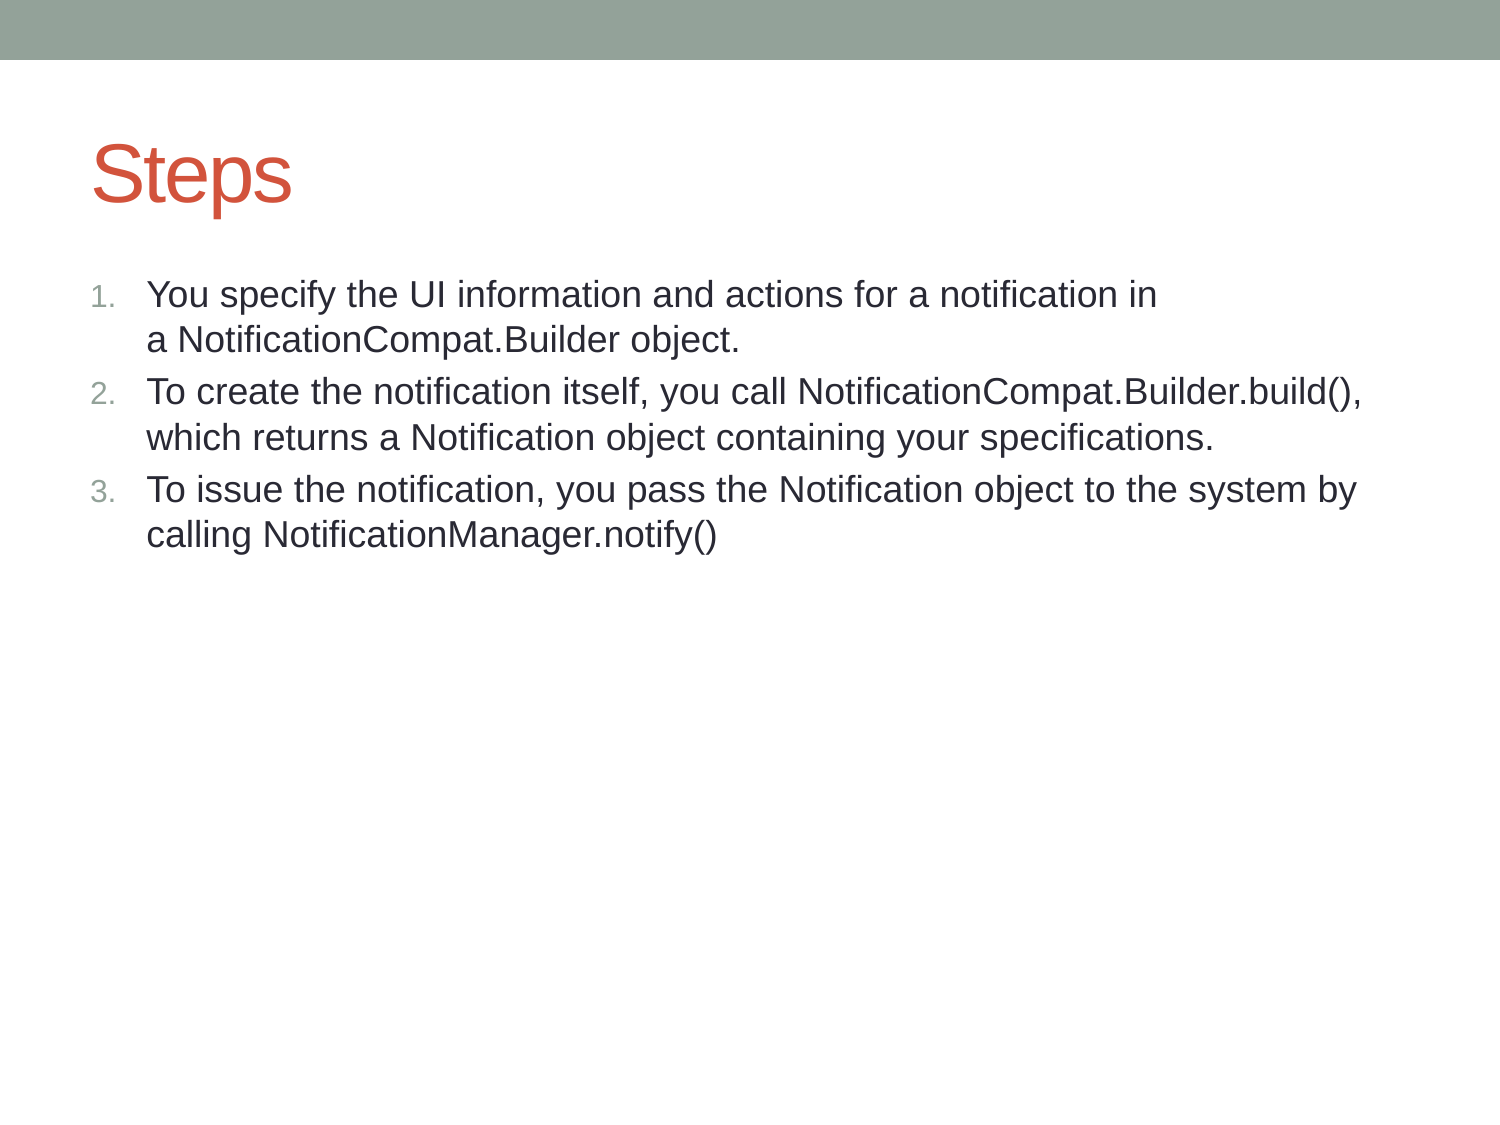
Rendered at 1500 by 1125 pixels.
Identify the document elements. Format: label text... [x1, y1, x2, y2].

list You specify the UI information and actions for a notification in a NotificationCompat.Builder object. To create the notification itself, you call NotificationCompat.Builder.build(), which returns a Notification object containing your specifications. To issue the notification, you pass the Notification object to the system by calling NotificationManager.notify() [75, 262, 1425, 963]
title Steps [75, 87, 1425, 250]
